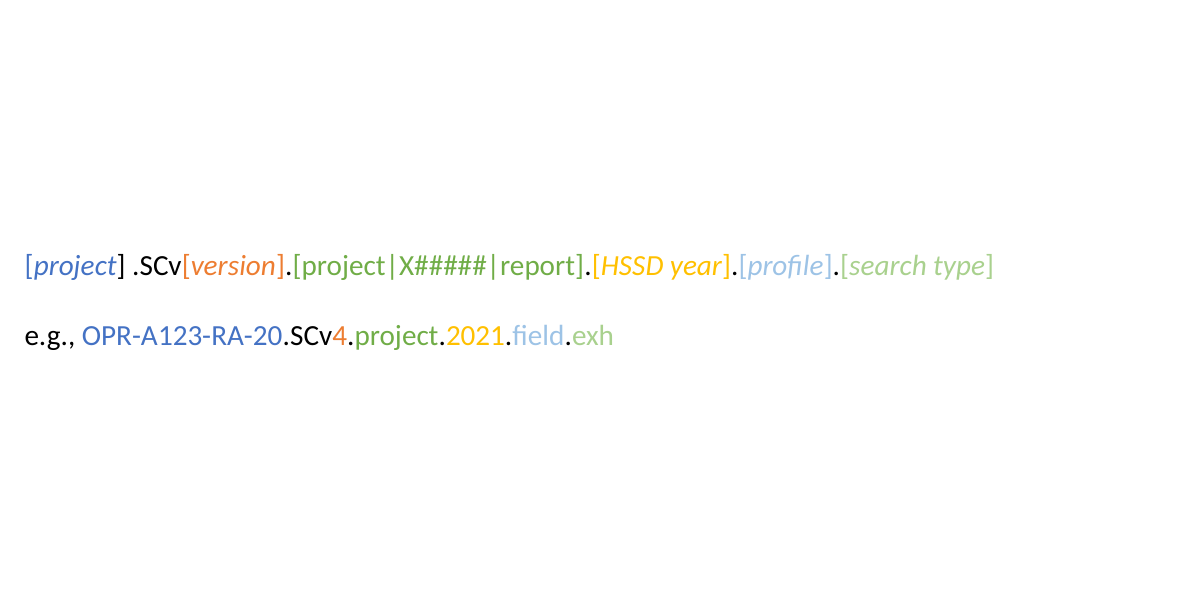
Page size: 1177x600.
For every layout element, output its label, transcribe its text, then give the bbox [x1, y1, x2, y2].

text_box [project] .SCv[version].[project|X#####|report].[HSSD year].[profile].[search type] e.g., OPR-A123-RA-20.SCv4.project.2021.field.exh [9, 239, 1163, 359]
